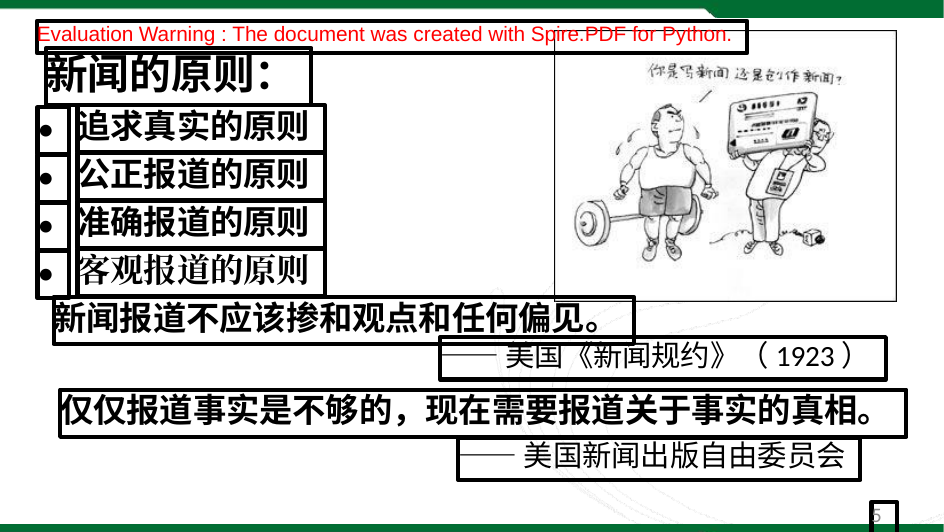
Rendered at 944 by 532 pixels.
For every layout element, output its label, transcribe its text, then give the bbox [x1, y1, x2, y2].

text_box 公正报道的原则 [75, 151, 327, 199]
text_box 新闻的原则： [44, 55, 313, 107]
text_box ——美国新闻出版自由委员会 [456, 436, 480, 482]
text_box 仅仅报道事实是不够的，现在需要报道关于事实的真相。 [58, 388, 480, 439]
picture [0, 29, 944, 532]
text_box • [35, 249, 71, 300]
text_box • [35, 201, 71, 249]
text_box 客观报道的原则 [75, 247, 327, 295]
text_box 新闻报道不应该掺和观点和任何偏见。 [52, 295, 480, 346]
text_box • [35, 153, 71, 201]
text_box 追求真实的原则 [75, 103, 327, 151]
text_box 准确报道的原则 [75, 199, 327, 247]
text_box Evaluation Warning : The document was created with Spire.PDF for Python. [35, 28, 551, 55]
picture [0, 0, 944, 20]
text_box • [35, 105, 71, 153]
text_box ——美国《新闻规约》（1923） [438, 335, 480, 382]
